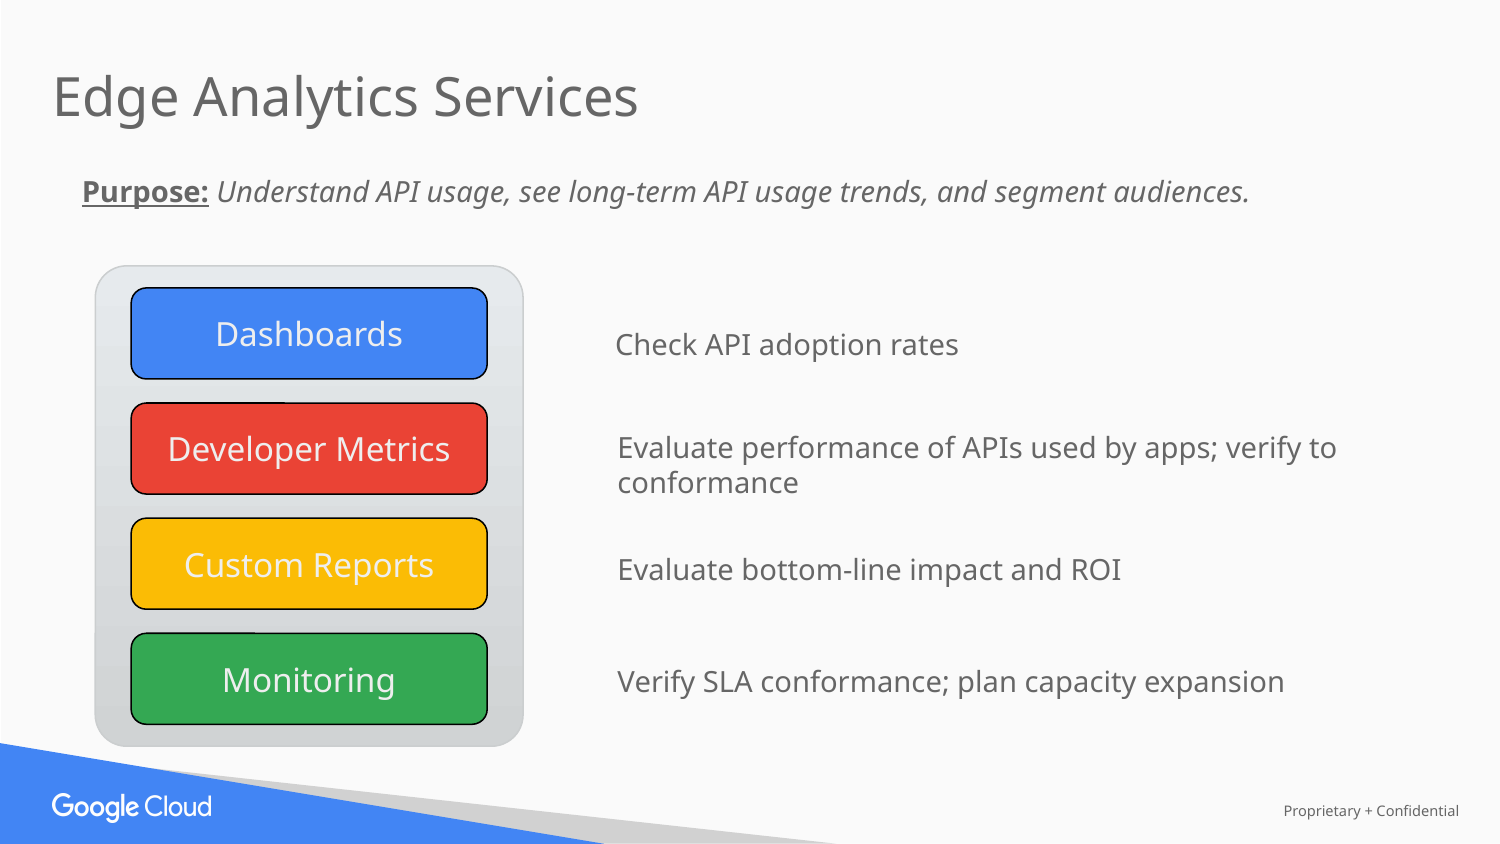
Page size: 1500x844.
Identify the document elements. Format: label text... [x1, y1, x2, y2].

text_box [95, 265, 524, 747]
text_box Check API adoption rates [600, 318, 1375, 357]
picture [52, 793, 211, 823]
text_box Verify SLA conformance; plan capacity expansion [602, 656, 1378, 695]
text_box Evaluate performance of APIs used by apps; verify to conformance [602, 421, 1378, 487]
title Edge Analytics Services [37, 54, 1146, 100]
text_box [130, 287, 488, 725]
text_box Purpose: Understand API usage, see long-term API usage trends, and segment audiences. [66, 165, 1385, 230]
text_box Evaluate bottom-line impact and ROI [602, 543, 1378, 582]
